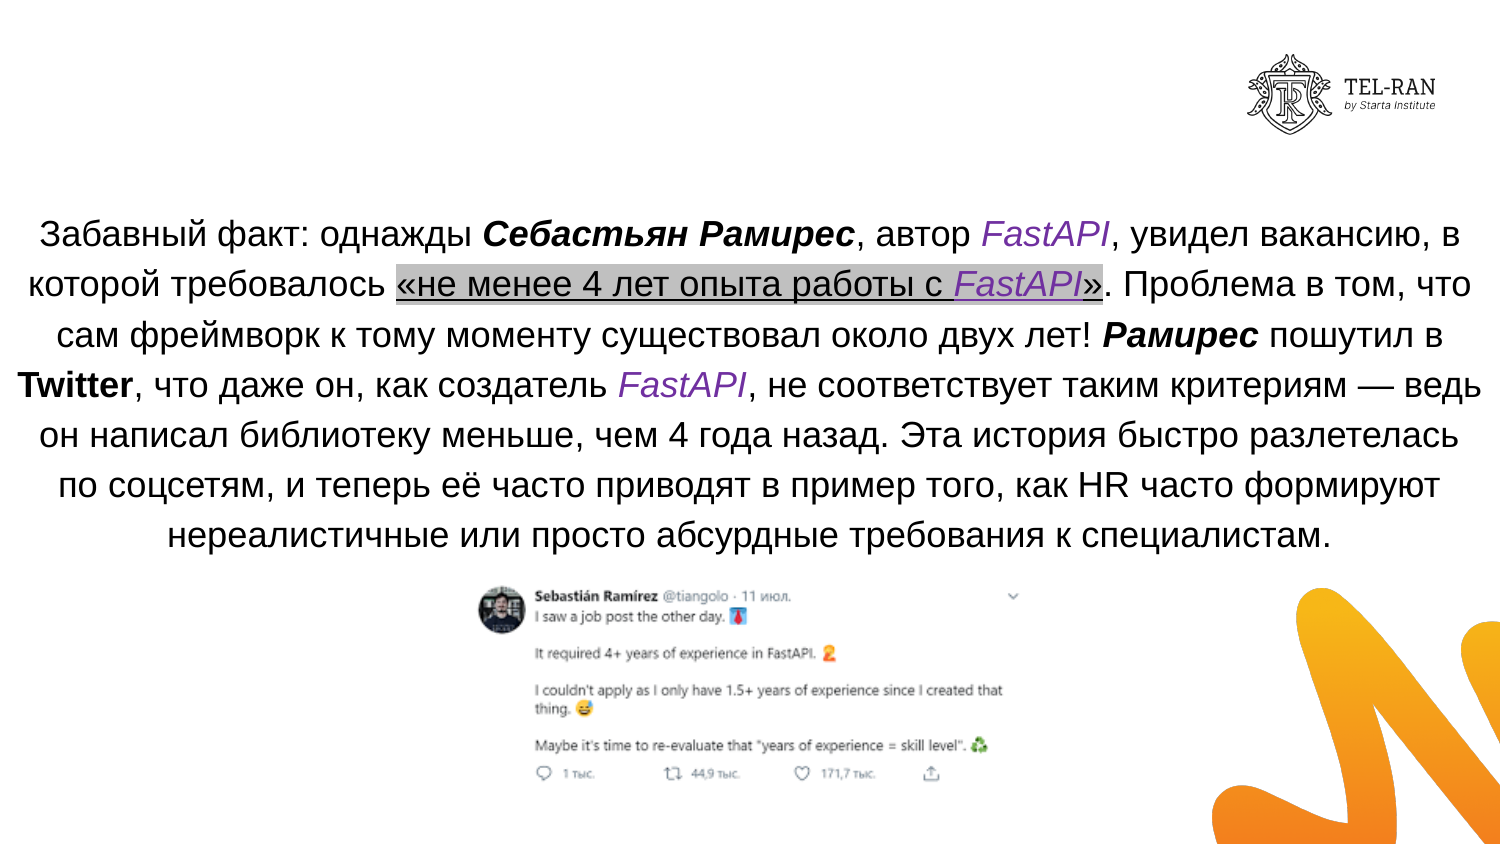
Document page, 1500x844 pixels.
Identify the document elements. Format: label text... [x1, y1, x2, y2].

picture [468, 581, 1032, 801]
list Забавный факт: однажды Себастьян Рамирес, автор FastAPI, увидел вакансию, в которой требовалось «не менее 4 лет опыта работы с FastAPI». Проблема в том, что сам фреймворк к тому моменту существовал около двух лет! Рамирес пошутил в Twitter, что даже он, как создатель FastAPI, не соответствует таким критериям — ведь он написал библиотеку меньше, чем 4 года назад. Эта история быстро разлетелась по соцсетям, и теперь её часто приводят в пример того, как HR часто формируют нереалистичные или просто абсурдные требования к специалистам. [0, 189, 1500, 613]
picture [1152, 588, 1500, 844]
picture [1247, 54, 1435, 135]
